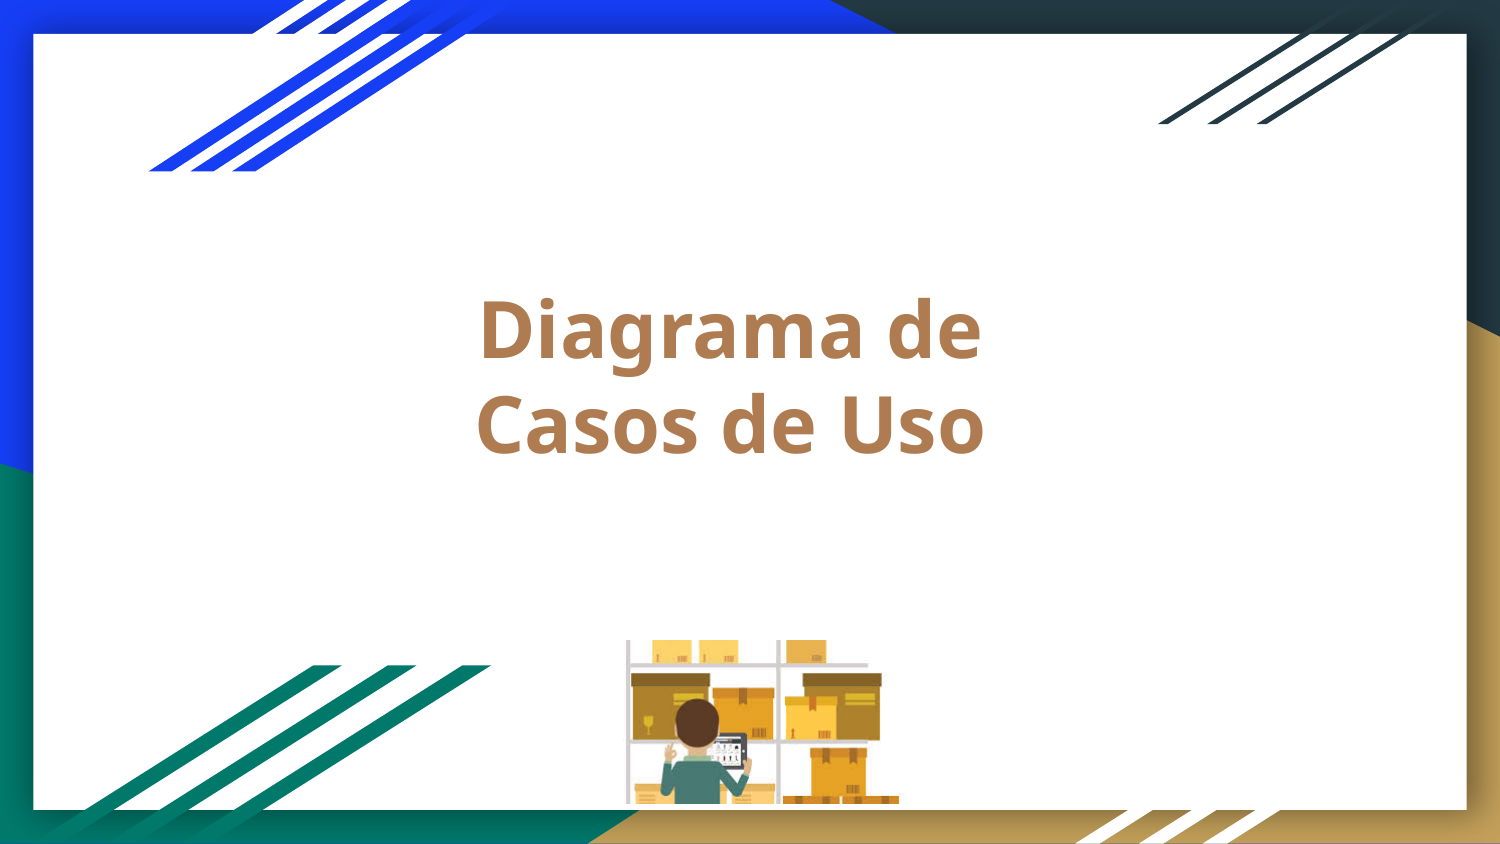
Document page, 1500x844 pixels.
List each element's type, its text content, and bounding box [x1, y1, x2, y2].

picture [606, 639, 918, 804]
title Diagrama de Casos de Uso [393, 282, 1068, 562]
